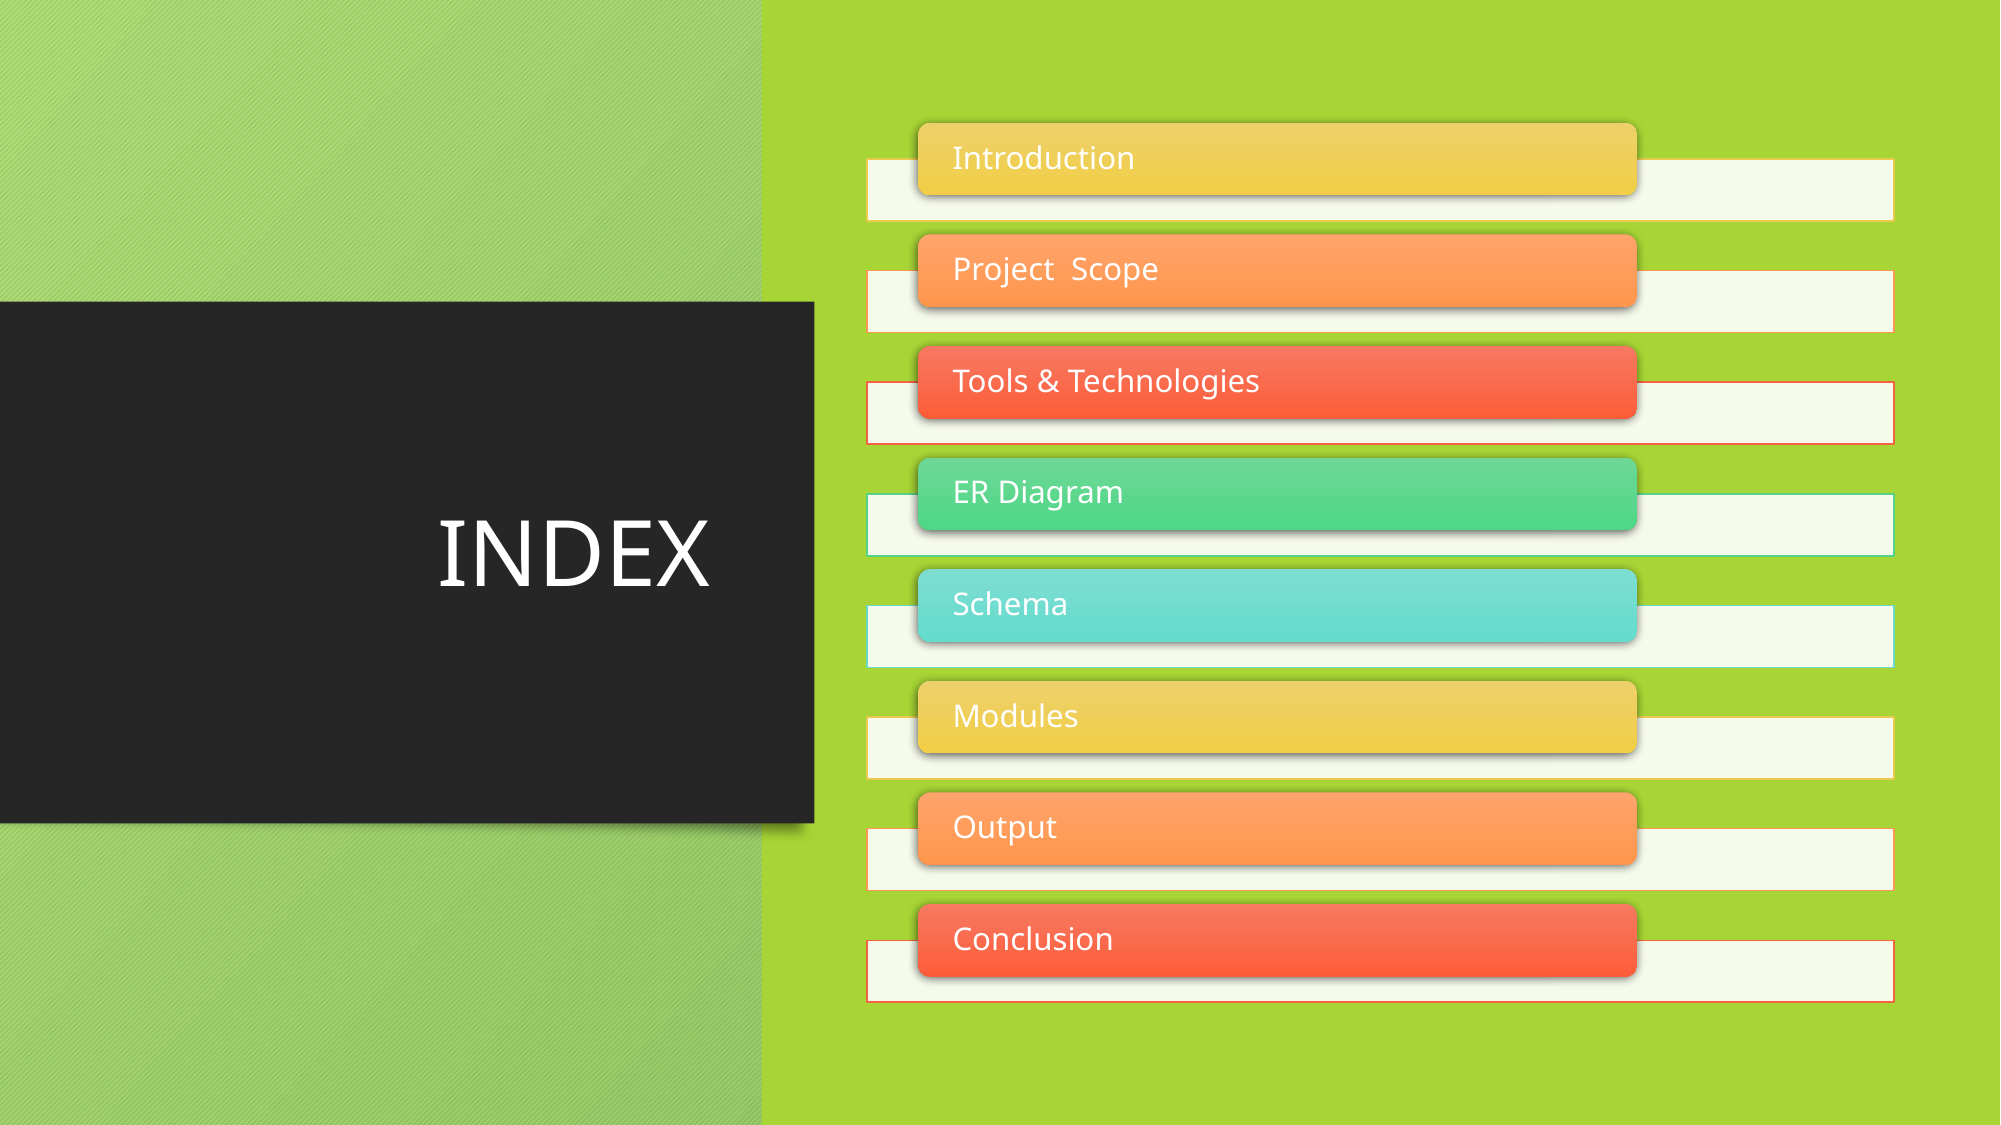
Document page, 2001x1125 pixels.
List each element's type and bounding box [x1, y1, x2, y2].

picture [0, 0, 2000, 1125]
list [866, 104, 1895, 1021]
